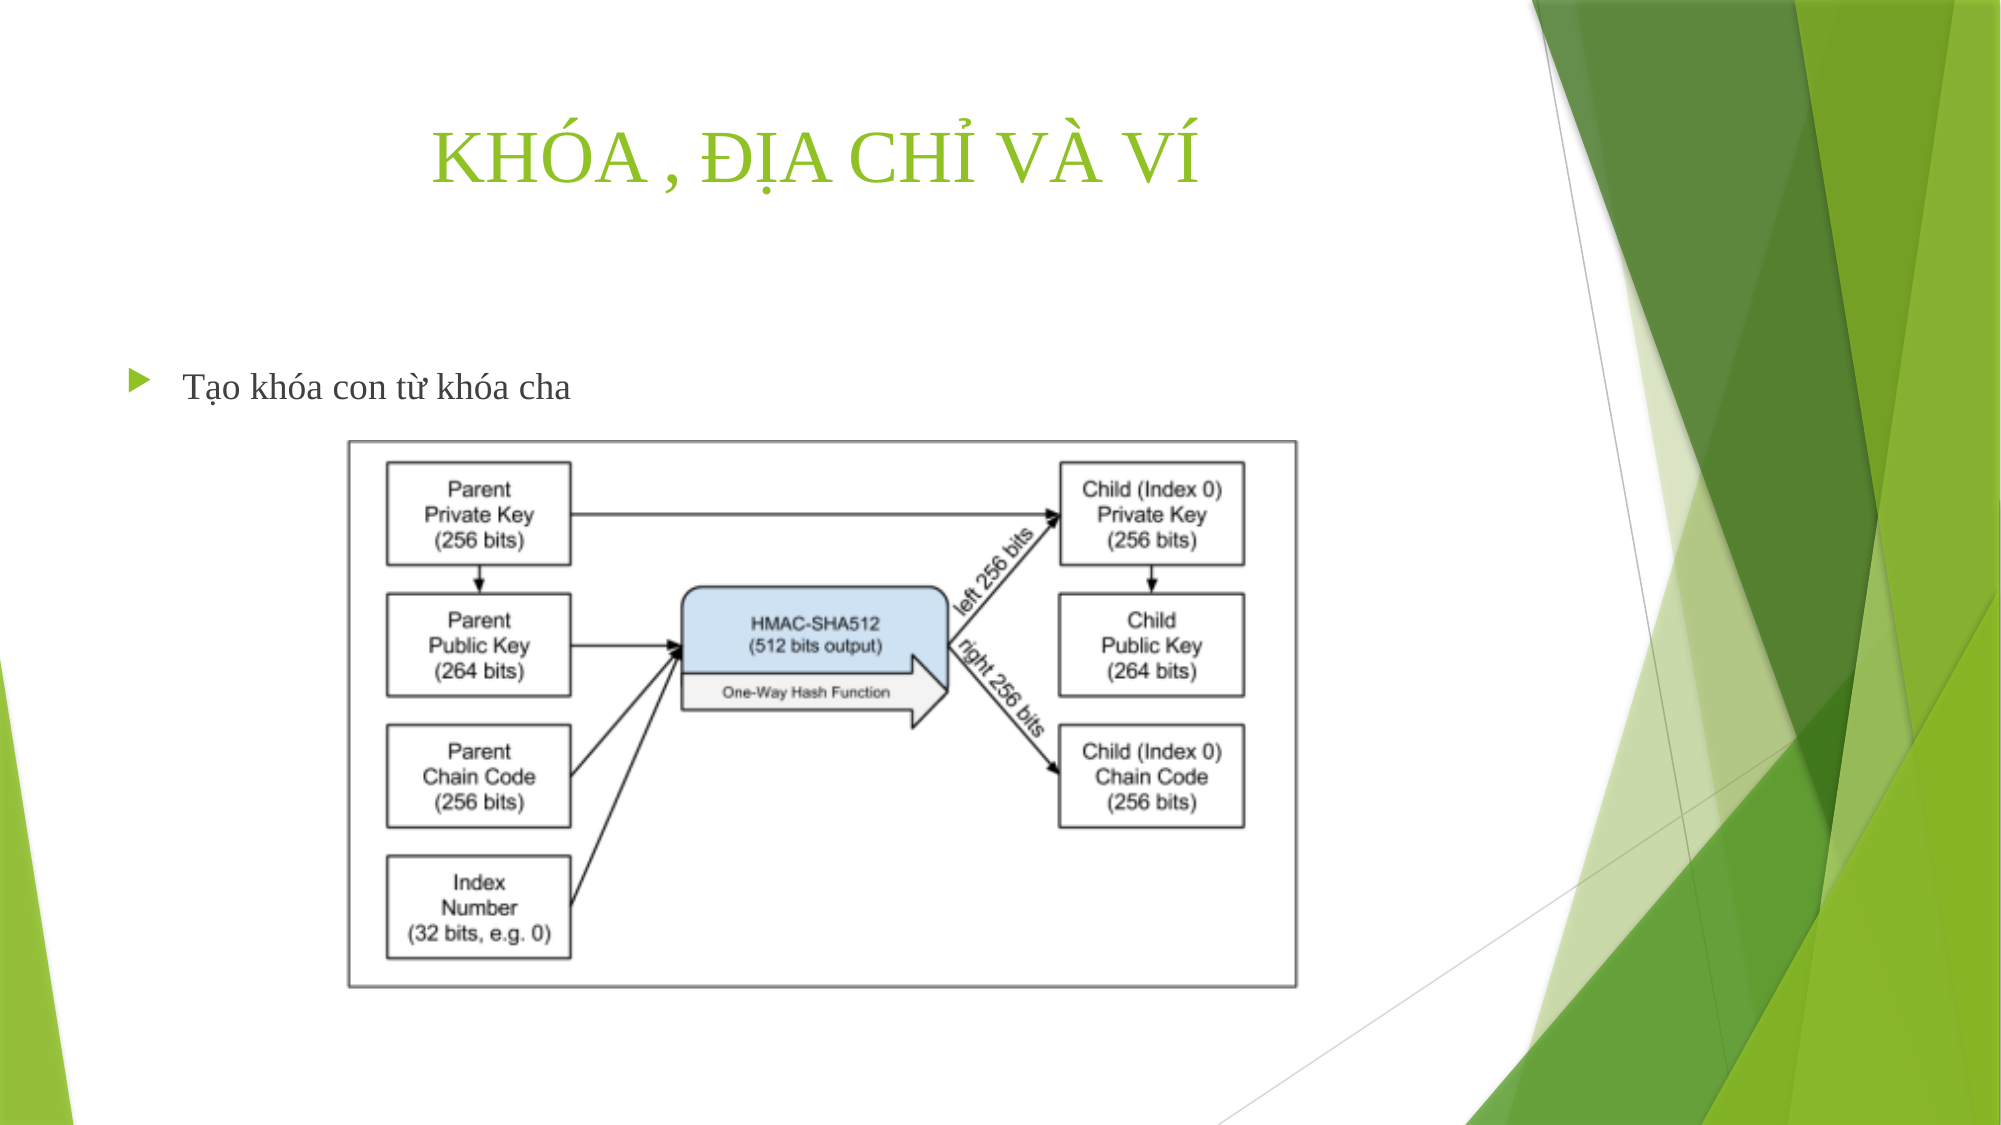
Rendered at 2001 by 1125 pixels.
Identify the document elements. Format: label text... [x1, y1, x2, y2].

list Tạo khóa con từ khóa cha [111, 354, 1522, 992]
title KHÓA , ĐỊA CHỈ VÀ VÍ [111, 99, 1522, 317]
picture [345, 440, 1308, 992]
